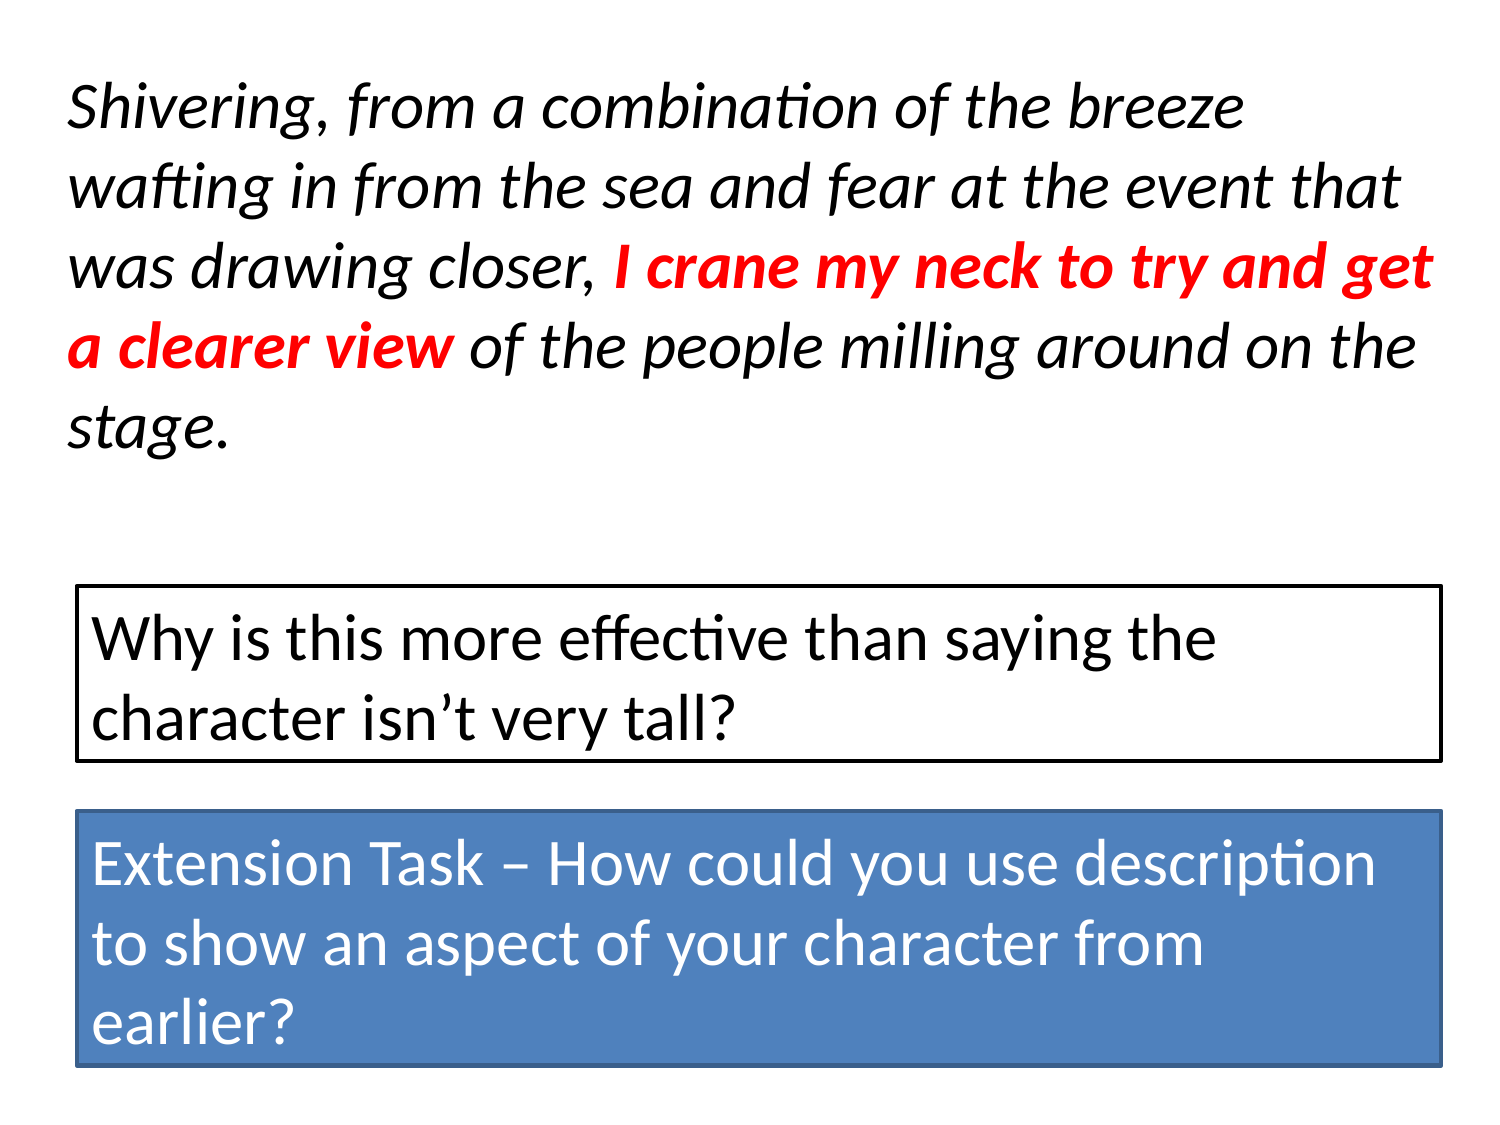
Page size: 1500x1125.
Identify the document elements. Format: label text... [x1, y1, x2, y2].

text_box Shivering, from a combination of the breeze wafting in from the sea and fear at the event that was drawing closer, I crane my neck to try and get a clearer view of the people milling around on the stage. [53, 54, 1471, 470]
text_box Why is this more effective than saying the character isn’t very tall? [75, 584, 1443, 763]
text_box Extension Task – How could you use description to show an aspect of your character from earlier? [75, 809, 1443, 1068]
